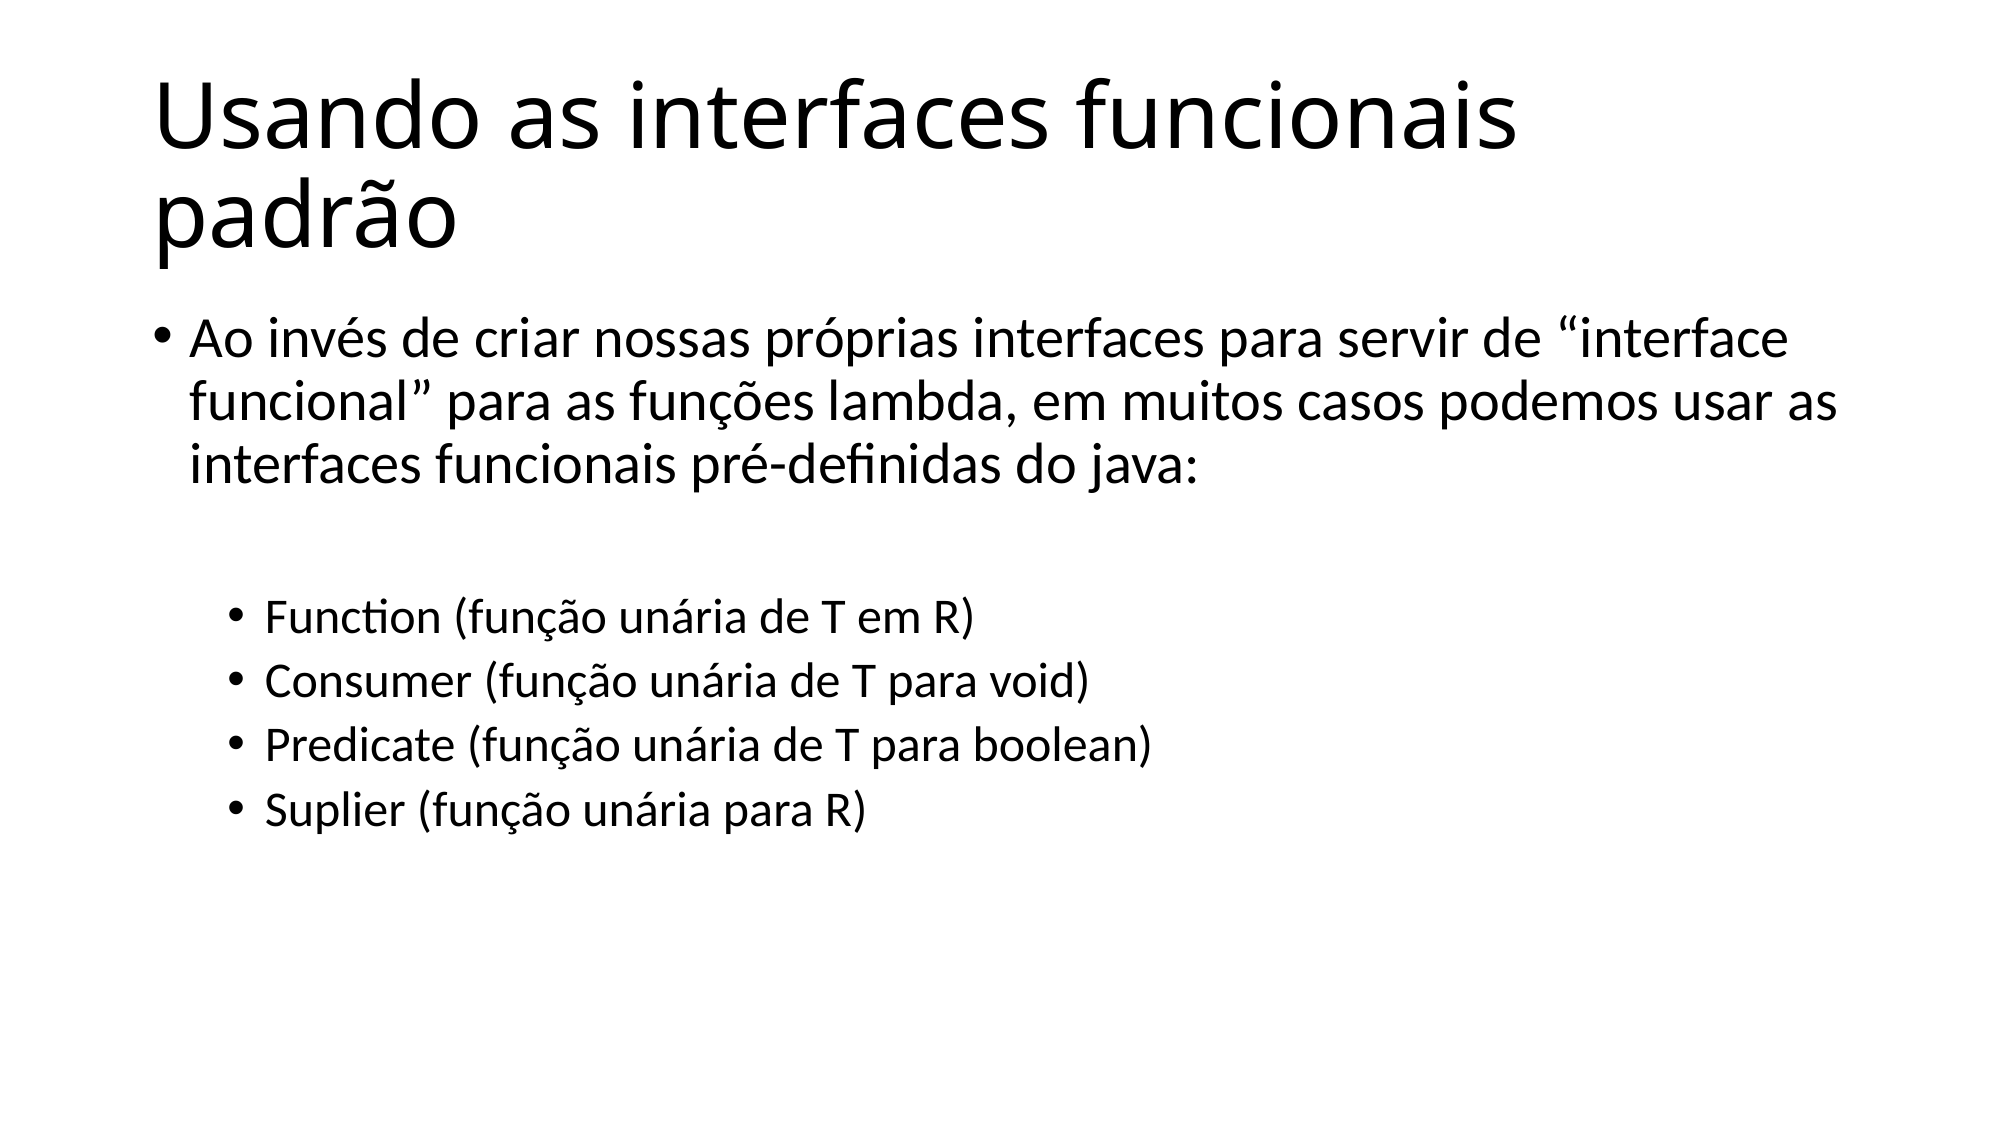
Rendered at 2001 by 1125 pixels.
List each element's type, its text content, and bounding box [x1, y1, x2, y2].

list Ao invés de criar nossas próprias interfaces para servir de “interface funcional” para as funções lambda, em muitos casos podemos usar as interfaces funcionais pré-definidas do java: Function (função unária de T em R) Consumer (função unária de T para void) Predicate (função unária de T para boolean) Suplier (função unária para R) [137, 299, 1863, 1014]
title Usando as interfaces funcionais padrão [137, 59, 1863, 278]
